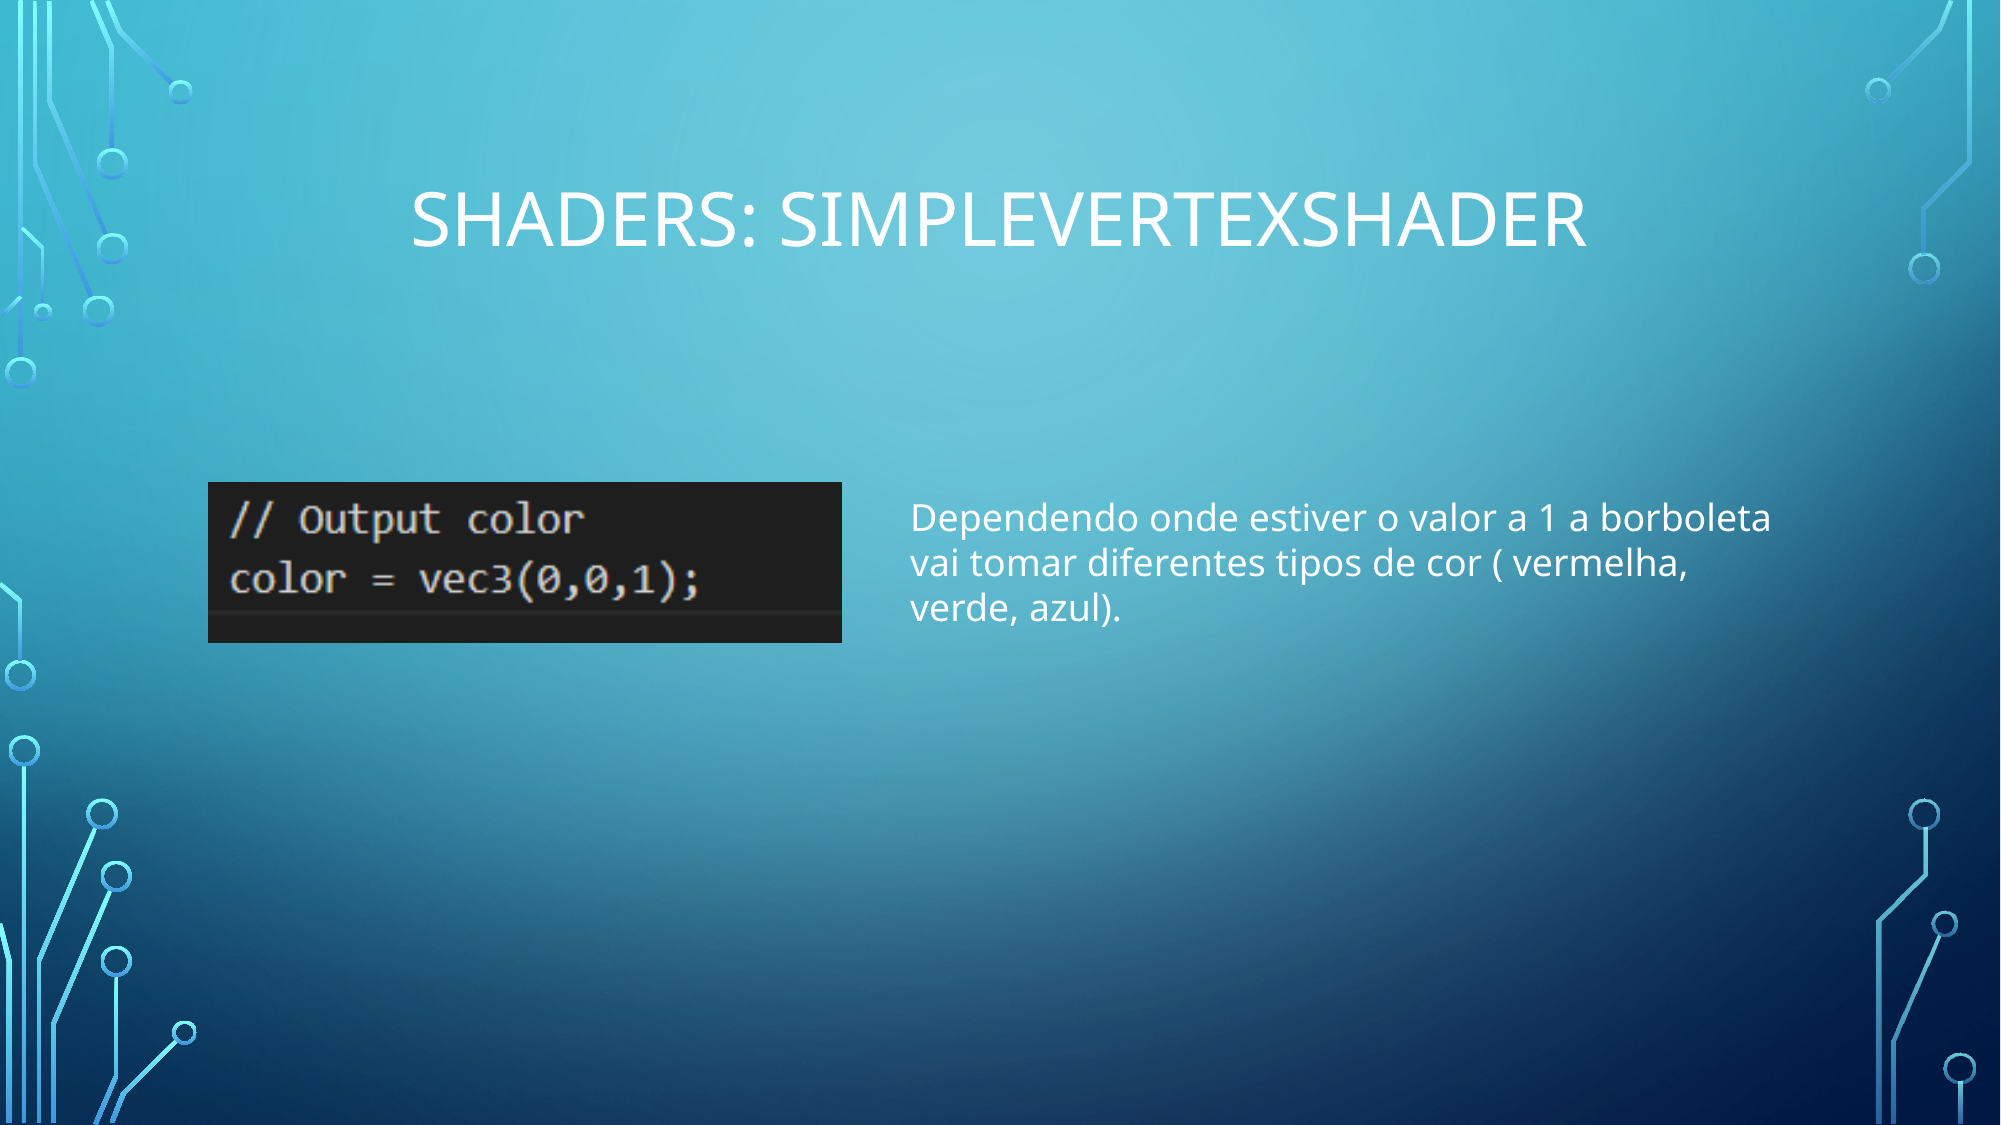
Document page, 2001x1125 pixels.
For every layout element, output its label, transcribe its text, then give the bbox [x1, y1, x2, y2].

title SHADERS: Simplevertexshader [187, 101, 1813, 344]
text_box Dependendo onde estiver o valor a 1 a borboleta vai tomar diferentes tipos de cor ( vermelha, verde, azul). [895, 486, 1813, 637]
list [208, 482, 842, 643]
